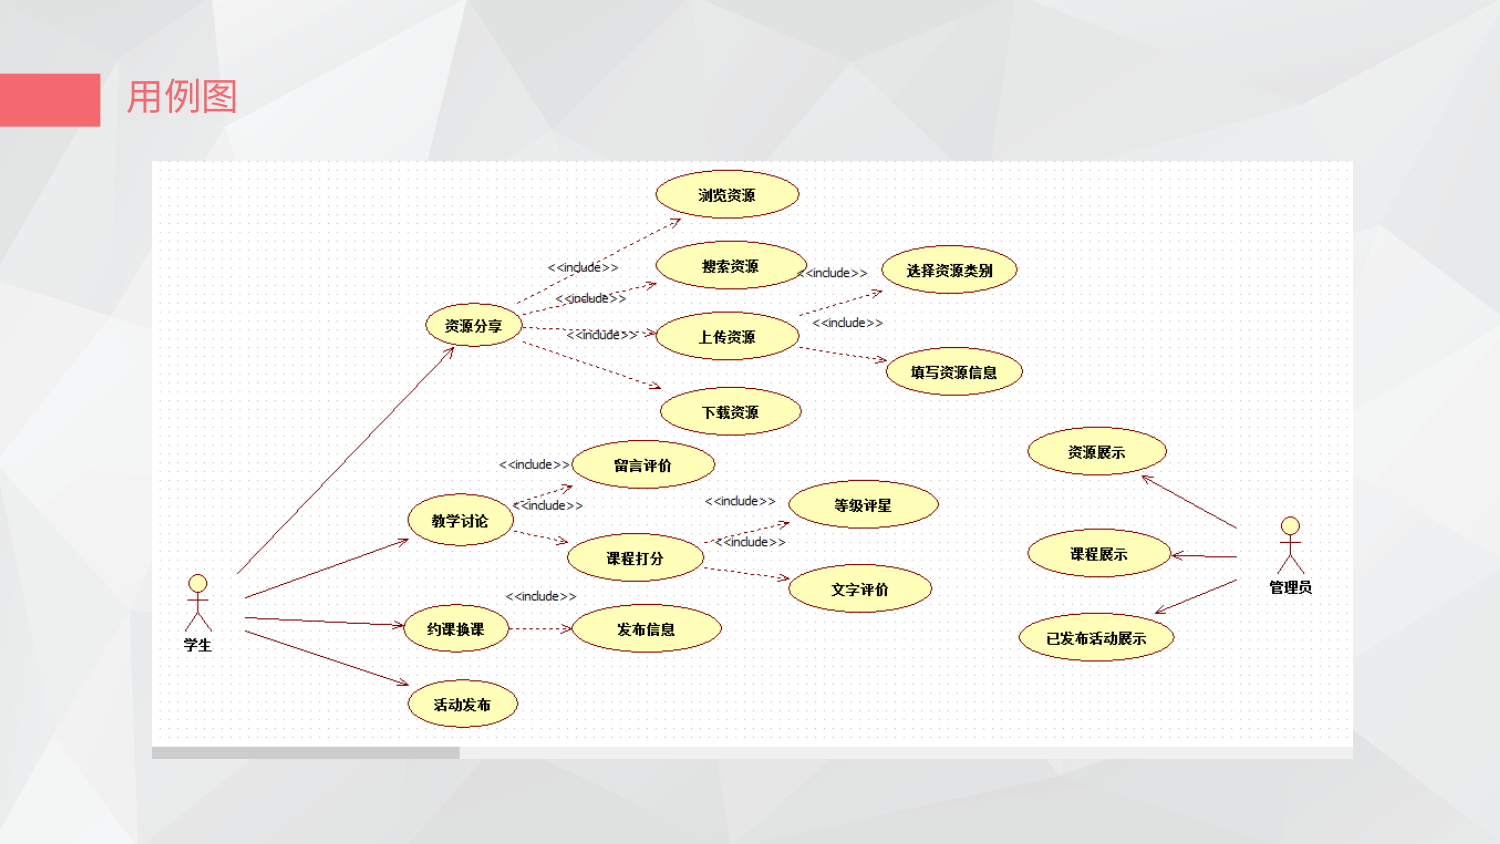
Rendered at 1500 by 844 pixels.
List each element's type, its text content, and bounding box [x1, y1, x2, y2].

text_box 用例图 [112, 65, 372, 126]
text_box [0, 71, 102, 129]
picture [0, 0, 1500, 844]
